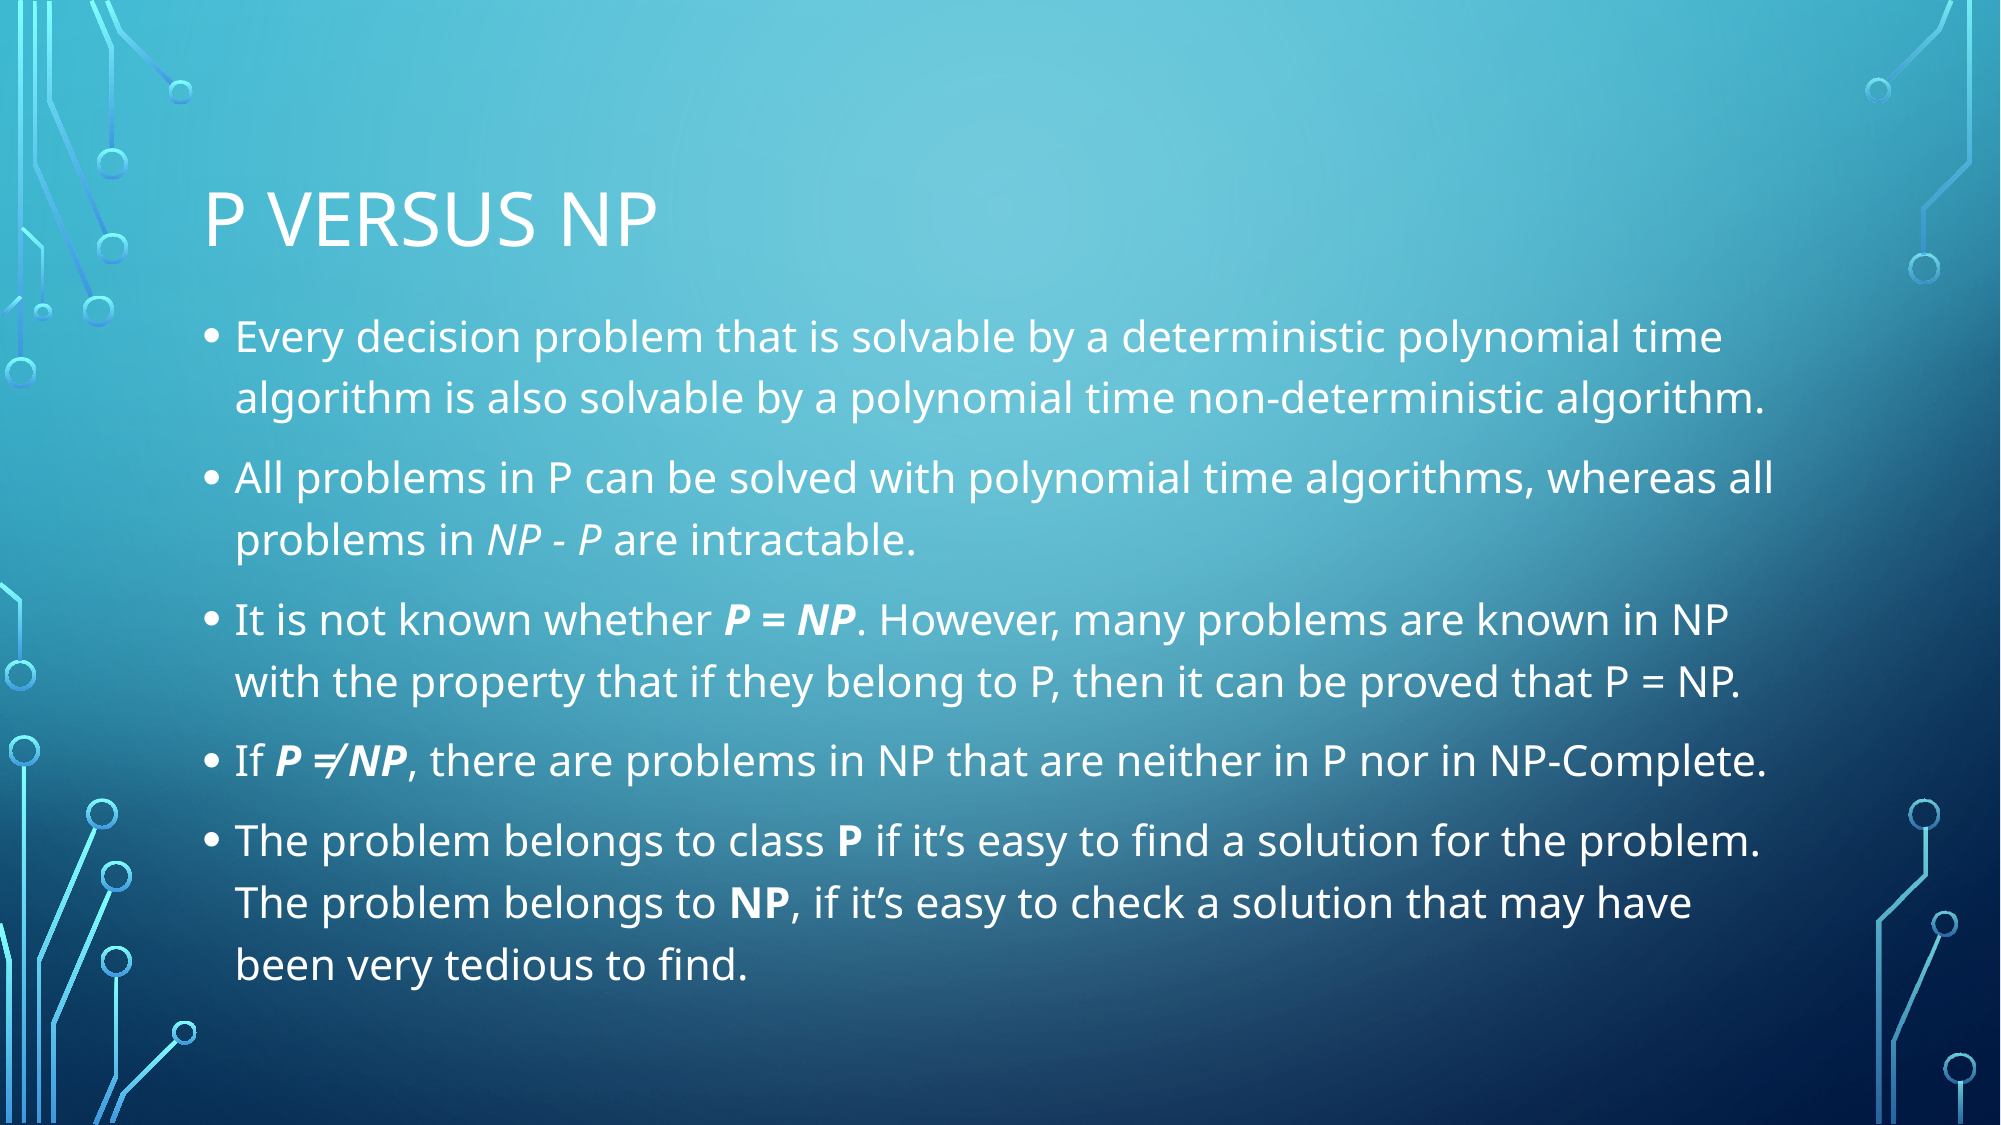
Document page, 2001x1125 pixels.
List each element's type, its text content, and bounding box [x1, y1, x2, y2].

title P versus NP [187, 101, 1813, 291]
list Every decision problem that is solvable by a deterministic polynomial time algorithm is also solvable by a polynomial time non-deterministic algorithm. All problems in P can be solved with polynomial time algorithms, whereas all problems in NP - P are intractable. It is not known whether P = NP. However, many problems are known in NP with the property that if they belong to P, then it can be proved that P = NP. If P ≠ NP, there are problems in NP that are neither in P nor in NP-Complete. The problem belongs to class P if it’s easy to find a solution for the problem. The problem belongs to NP, if it’s easy to check a solution that may have been very tedious to find. [187, 291, 1813, 1070]
